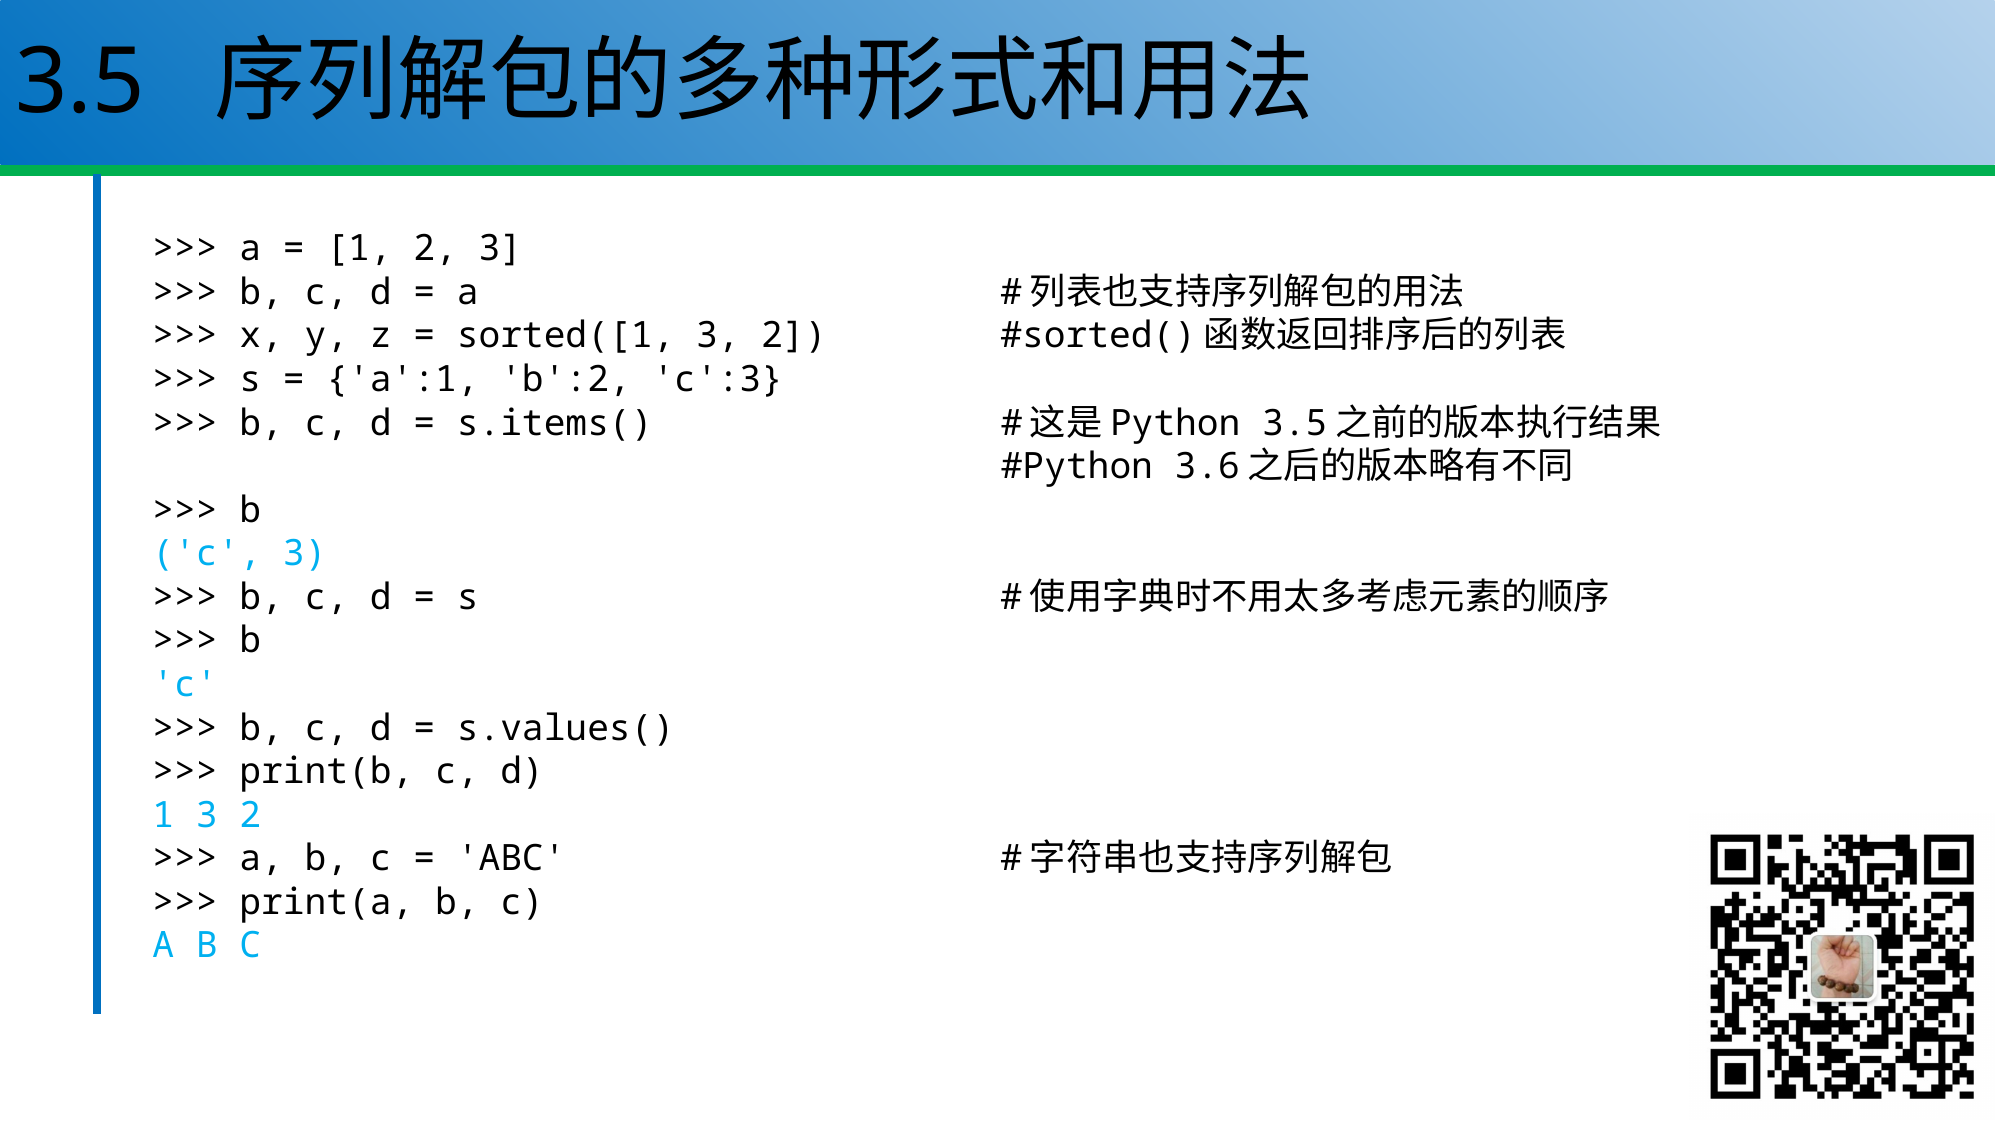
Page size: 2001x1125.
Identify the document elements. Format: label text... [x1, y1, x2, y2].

title 3.5 序列解包的多种形式和用法 [0, 0, 1995, 165]
picture [1689, 813, 1995, 1120]
list >>> a = [1, 2, 3] >>> b, c, d = a #列表也支持序列解包的用法 >>> x, y, z = sorted([1, 3, 2]) #sorted()函数返回排序后的列表 >>> s = {'a':1, 'b':2, 'c':3} >>> b, c, d = s.items() #这是Python 3.5之前的版本执行结果 #Python 3.6之后的版本略有不同 >>> b ('c', 3) >>> b, c, d = s #使用字典时不用太多考虑元素的顺序 >>> b 'c' >>> b, c, d = s.values() >>> print(b, c, d) 1 3 2 >>> a, b, c = 'ABC' #字符串也支持序列解包 >>> print(a, b, c) A B C [137, 216, 1863, 978]
slide_number [1412, 1042, 1863, 1103]
